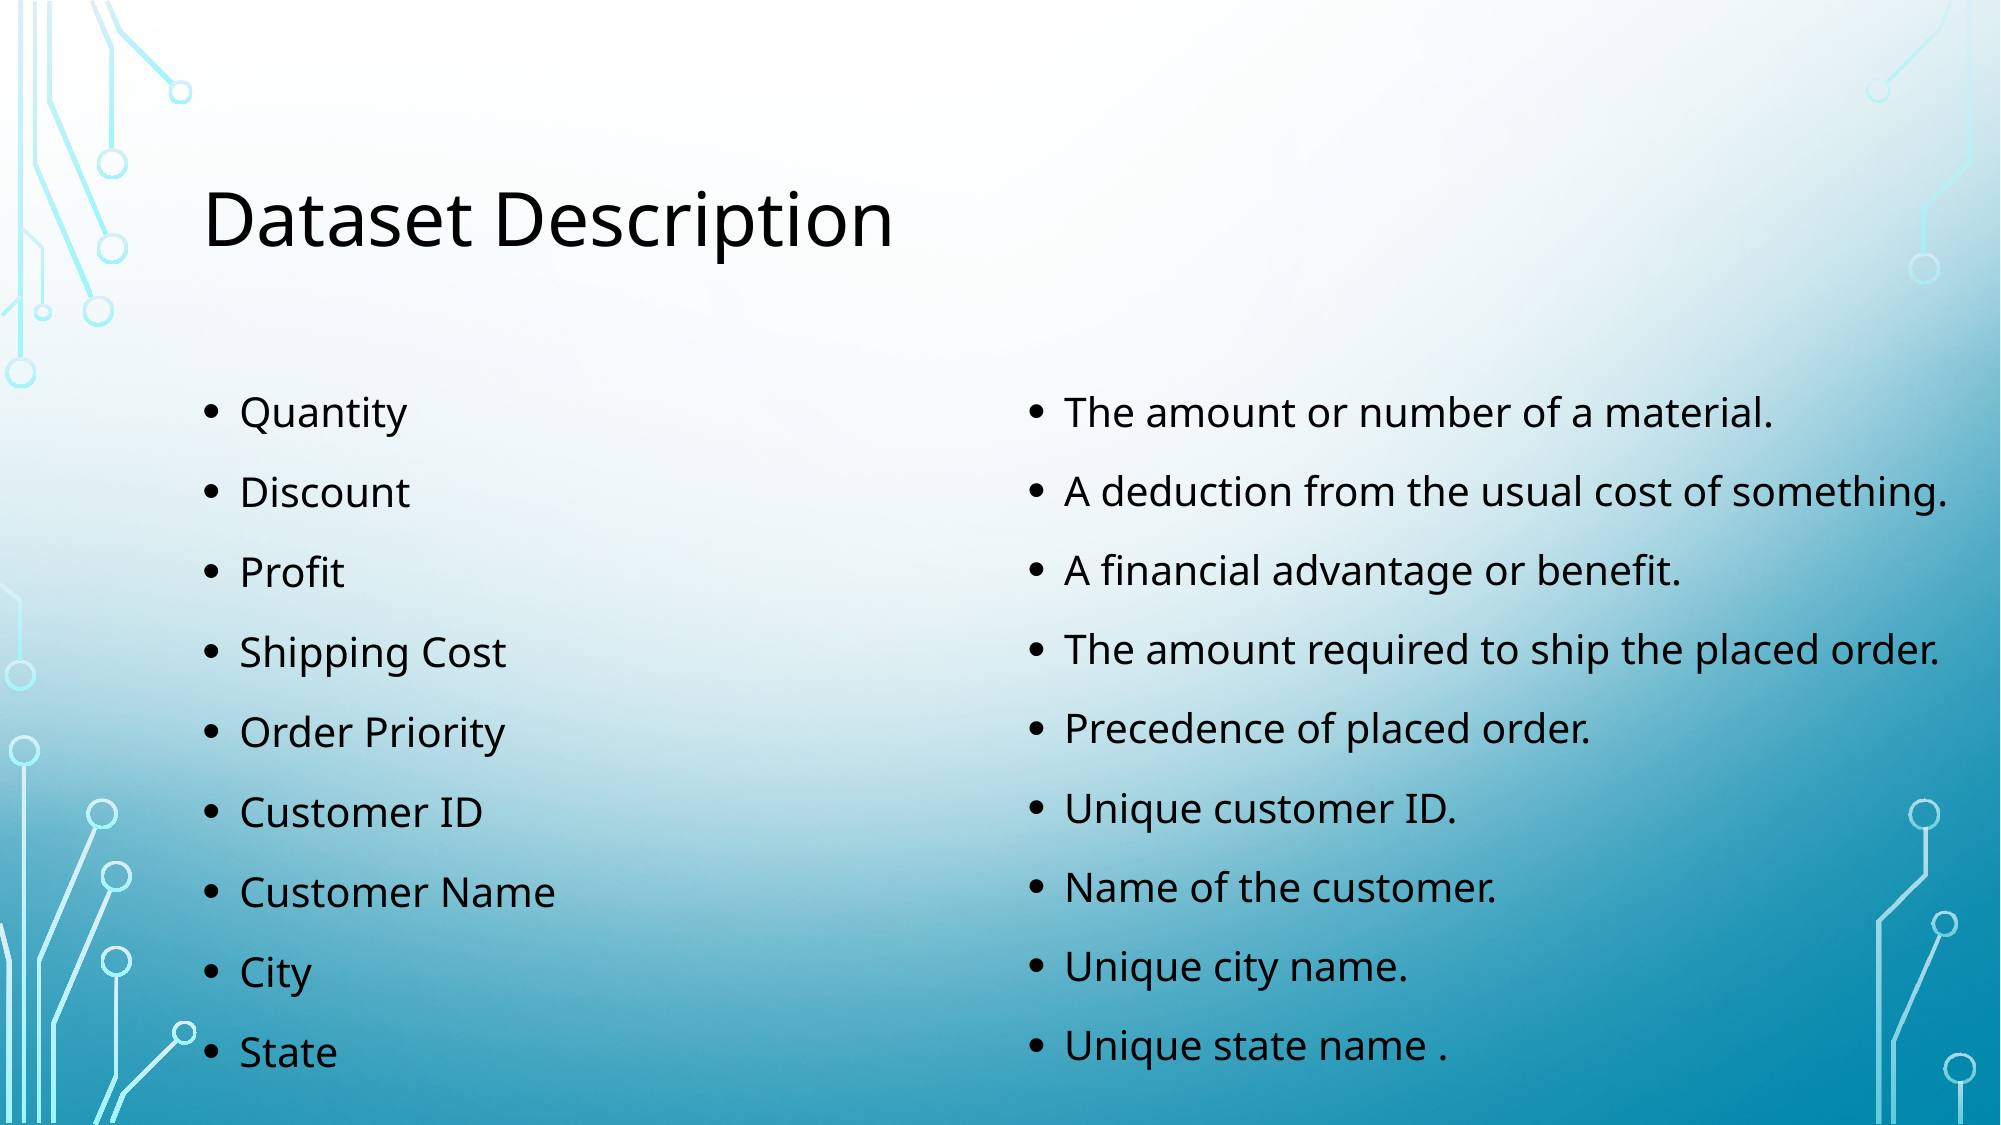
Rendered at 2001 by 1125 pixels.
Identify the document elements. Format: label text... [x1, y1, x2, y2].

list Quantity Discount Profit Shipping Cost Order Priority Customer ID Customer Name City State [187, 369, 988, 1092]
title Dataset Description [187, 101, 1813, 344]
list The amount or number of a material. A deduction from the usual cost of something. A financial advantage or benefit. The amount required to ship the placed order. Precedence of placed order. Unique customer ID. Name of the customer. Unique city name. Unique state name . [1012, 369, 1977, 1092]
